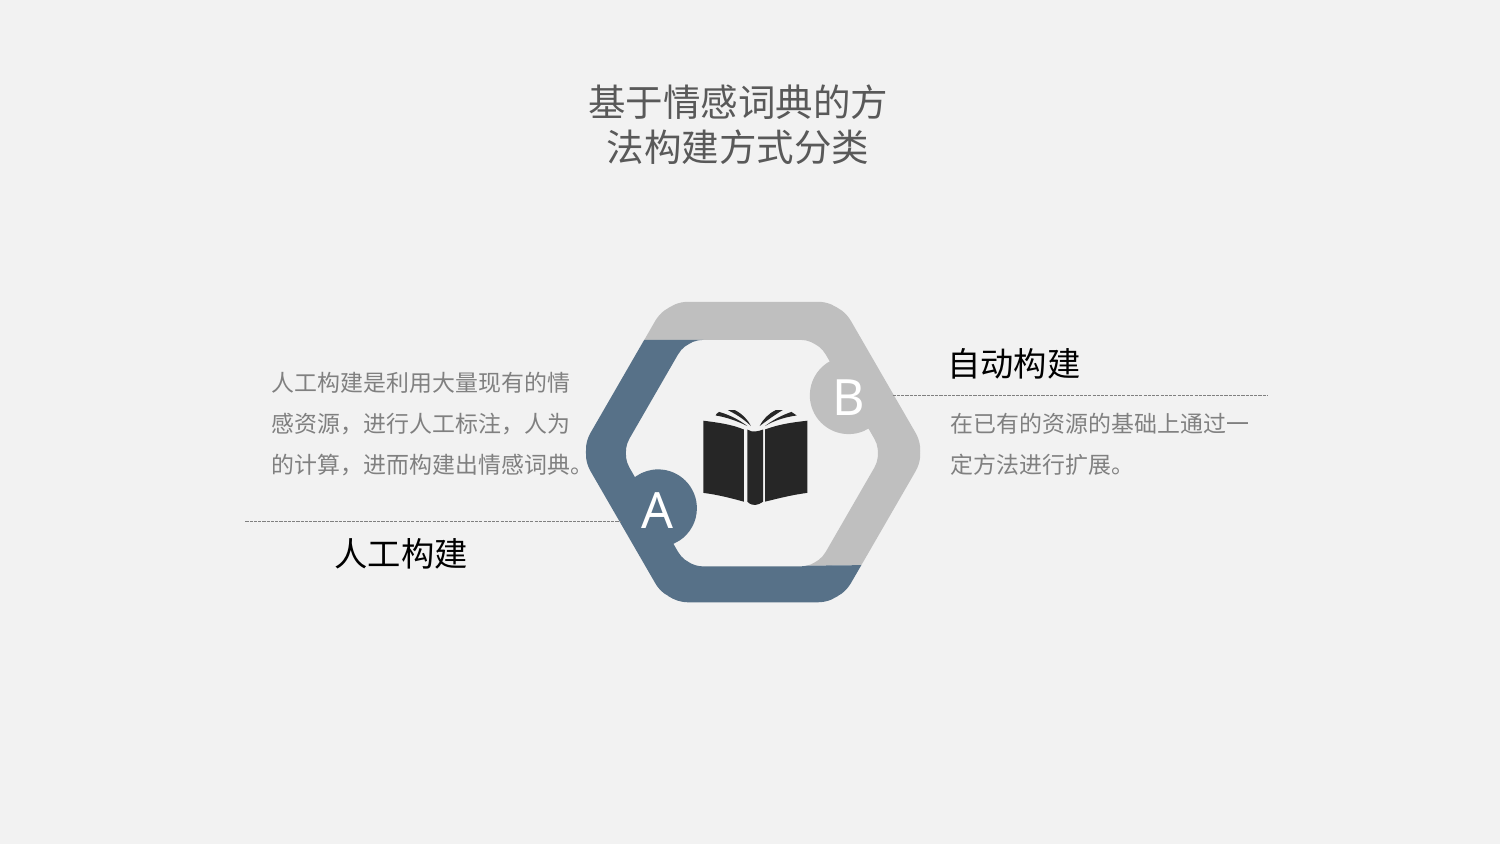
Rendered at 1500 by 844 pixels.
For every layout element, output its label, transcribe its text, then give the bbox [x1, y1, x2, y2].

text_box [644, 300, 874, 358]
text_box [808, 429, 922, 564]
text_box [703, 420, 744, 502]
text_box [759, 410, 783, 427]
text_box 人工构建 [320, 525, 483, 581]
text_box B [781, 358, 915, 434]
text_box [589, 338, 704, 473]
text_box [765, 420, 808, 502]
text_box 在已有的资源的基础上通过一定方法进行扩展。 [935, 396, 1268, 486]
text_box 人工构建是利用大量现有的情感资源，进行人工标注，人为的计算，进而构建出情感词典。 [256, 347, 589, 486]
text_box 自动构建 [932, 335, 1096, 390]
text_box [715, 410, 751, 427]
text_box 在已有的资源的基础上通过一定方法进行扩展。 [935, 388, 1268, 395]
text_box [765, 411, 797, 427]
text_box 基于情感词典的方法构建方式分类 [569, 71, 907, 177]
text_box A [590, 470, 724, 546]
text_box [632, 546, 864, 604]
text_box [747, 429, 764, 505]
